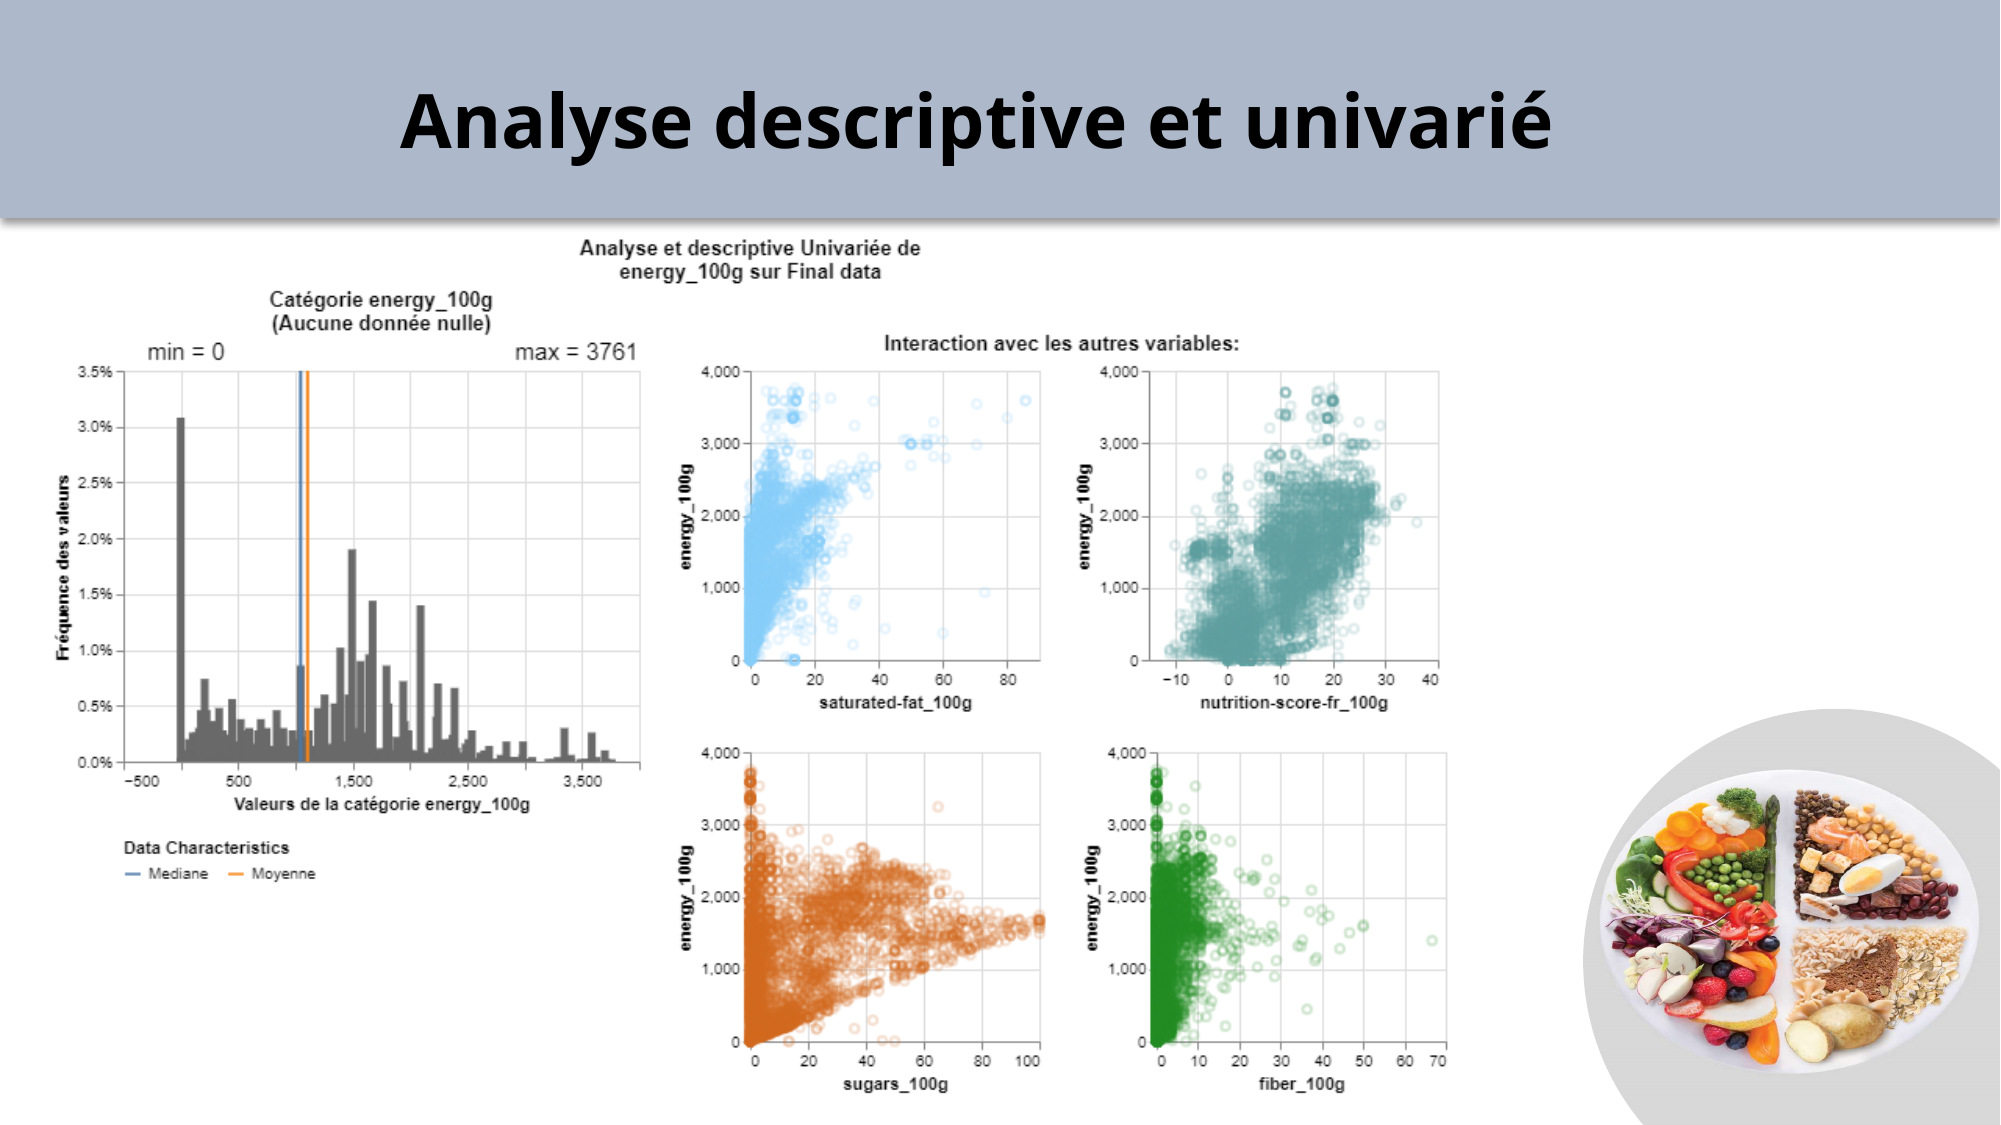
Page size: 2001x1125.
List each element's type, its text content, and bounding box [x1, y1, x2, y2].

picture [44, 232, 1457, 1101]
picture [1583, 708, 2000, 1125]
text_box [0, 0, 2000, 218]
text_box Analyse descriptive et univarié [124, 15, 1850, 233]
